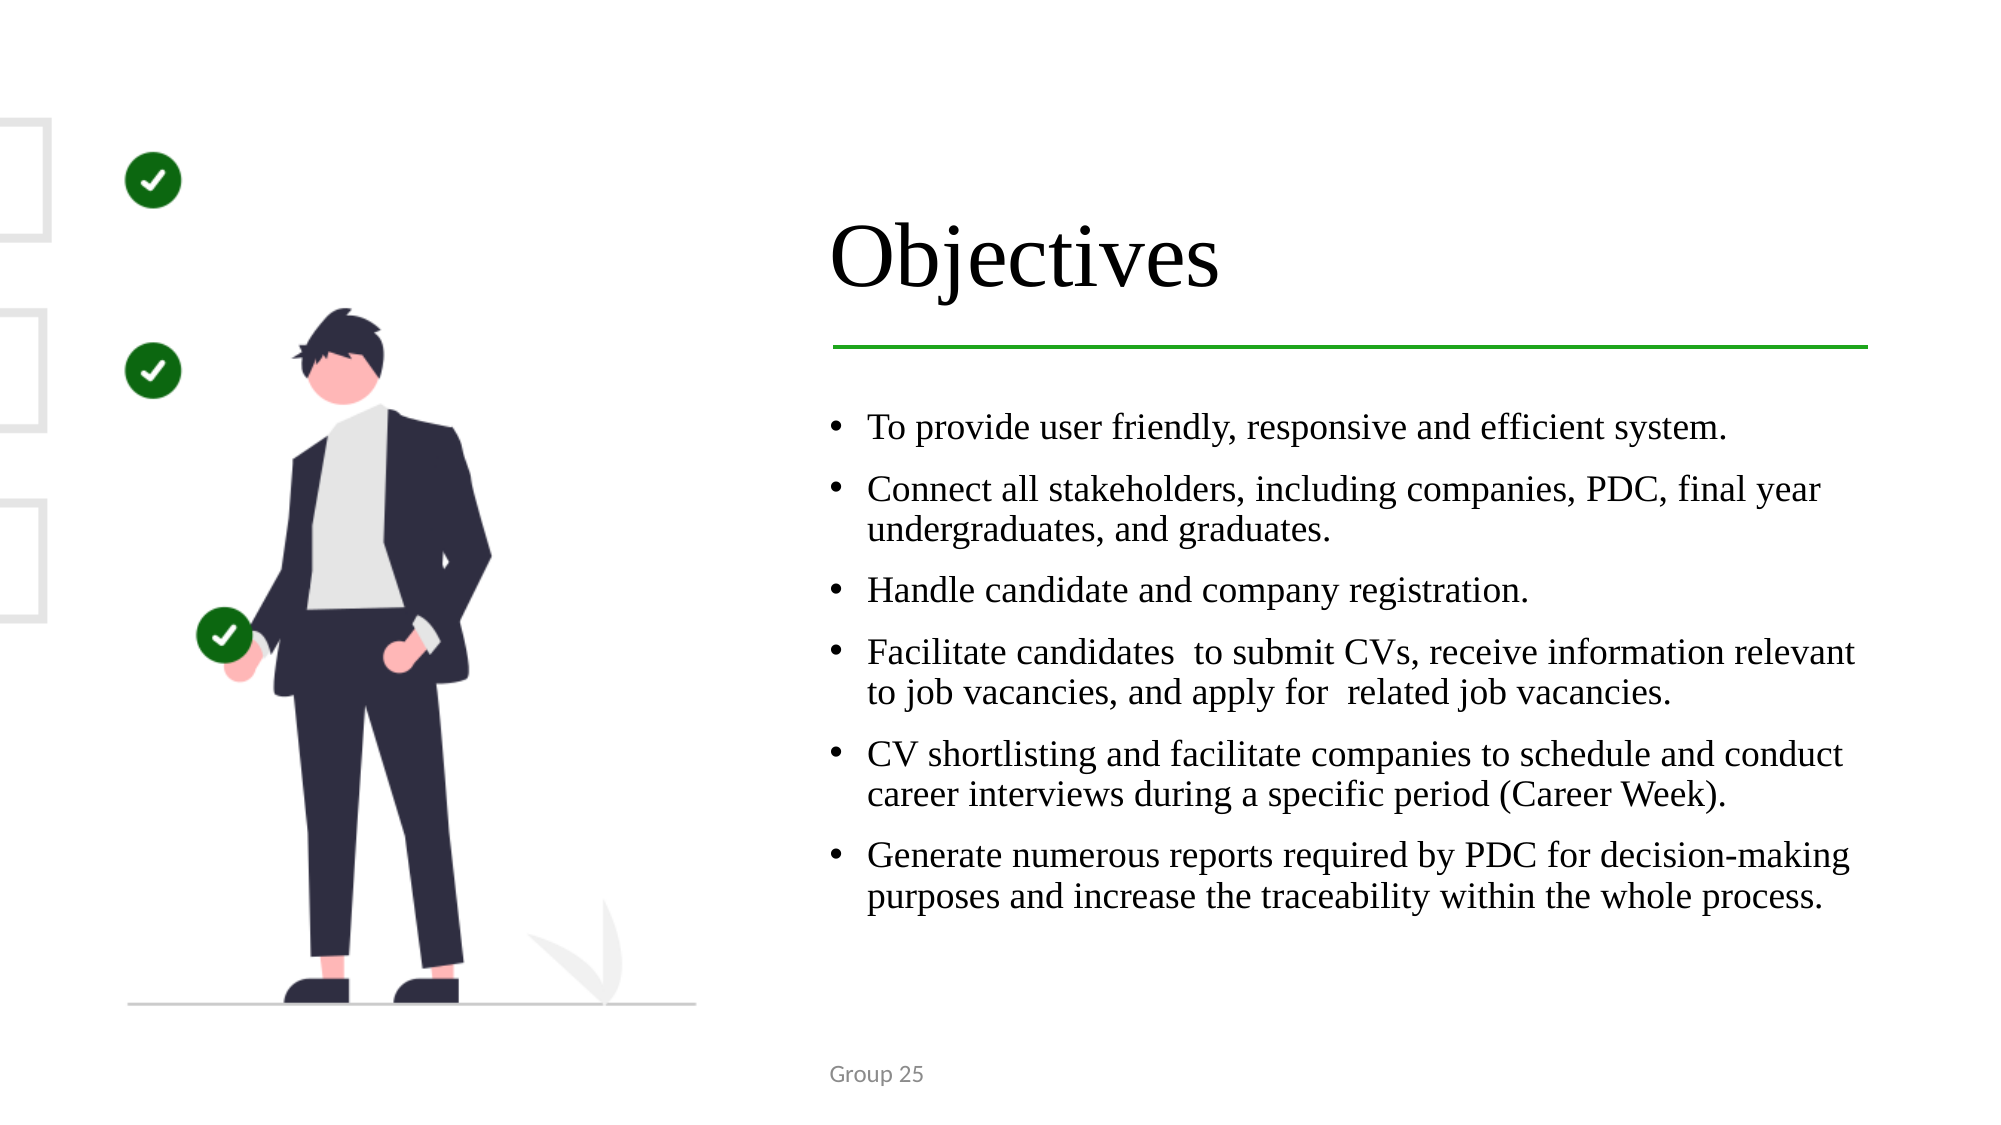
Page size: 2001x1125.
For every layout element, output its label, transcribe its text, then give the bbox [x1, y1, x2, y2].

picture [0, 0, 761, 1125]
list To provide user friendly, responsive and efficient system. Connect all stakeholders, including companies, PDC, final year undergraduates, and graduates. Handle candidate and company registration. Facilitate candidates to submit CVs, receive information relevant to job vacancies, and apply for related job vacancies. CV shortlisting and facilitate companies to schedule and conduct career interviews during a specific period (Career Week). Generate numerous reports required by PDC for decision-making purposes and increase the traceability within the whole process. [814, 399, 1895, 1021]
footer Group 25 [814, 1042, 1494, 1103]
title Objectives [814, 103, 1895, 315]
